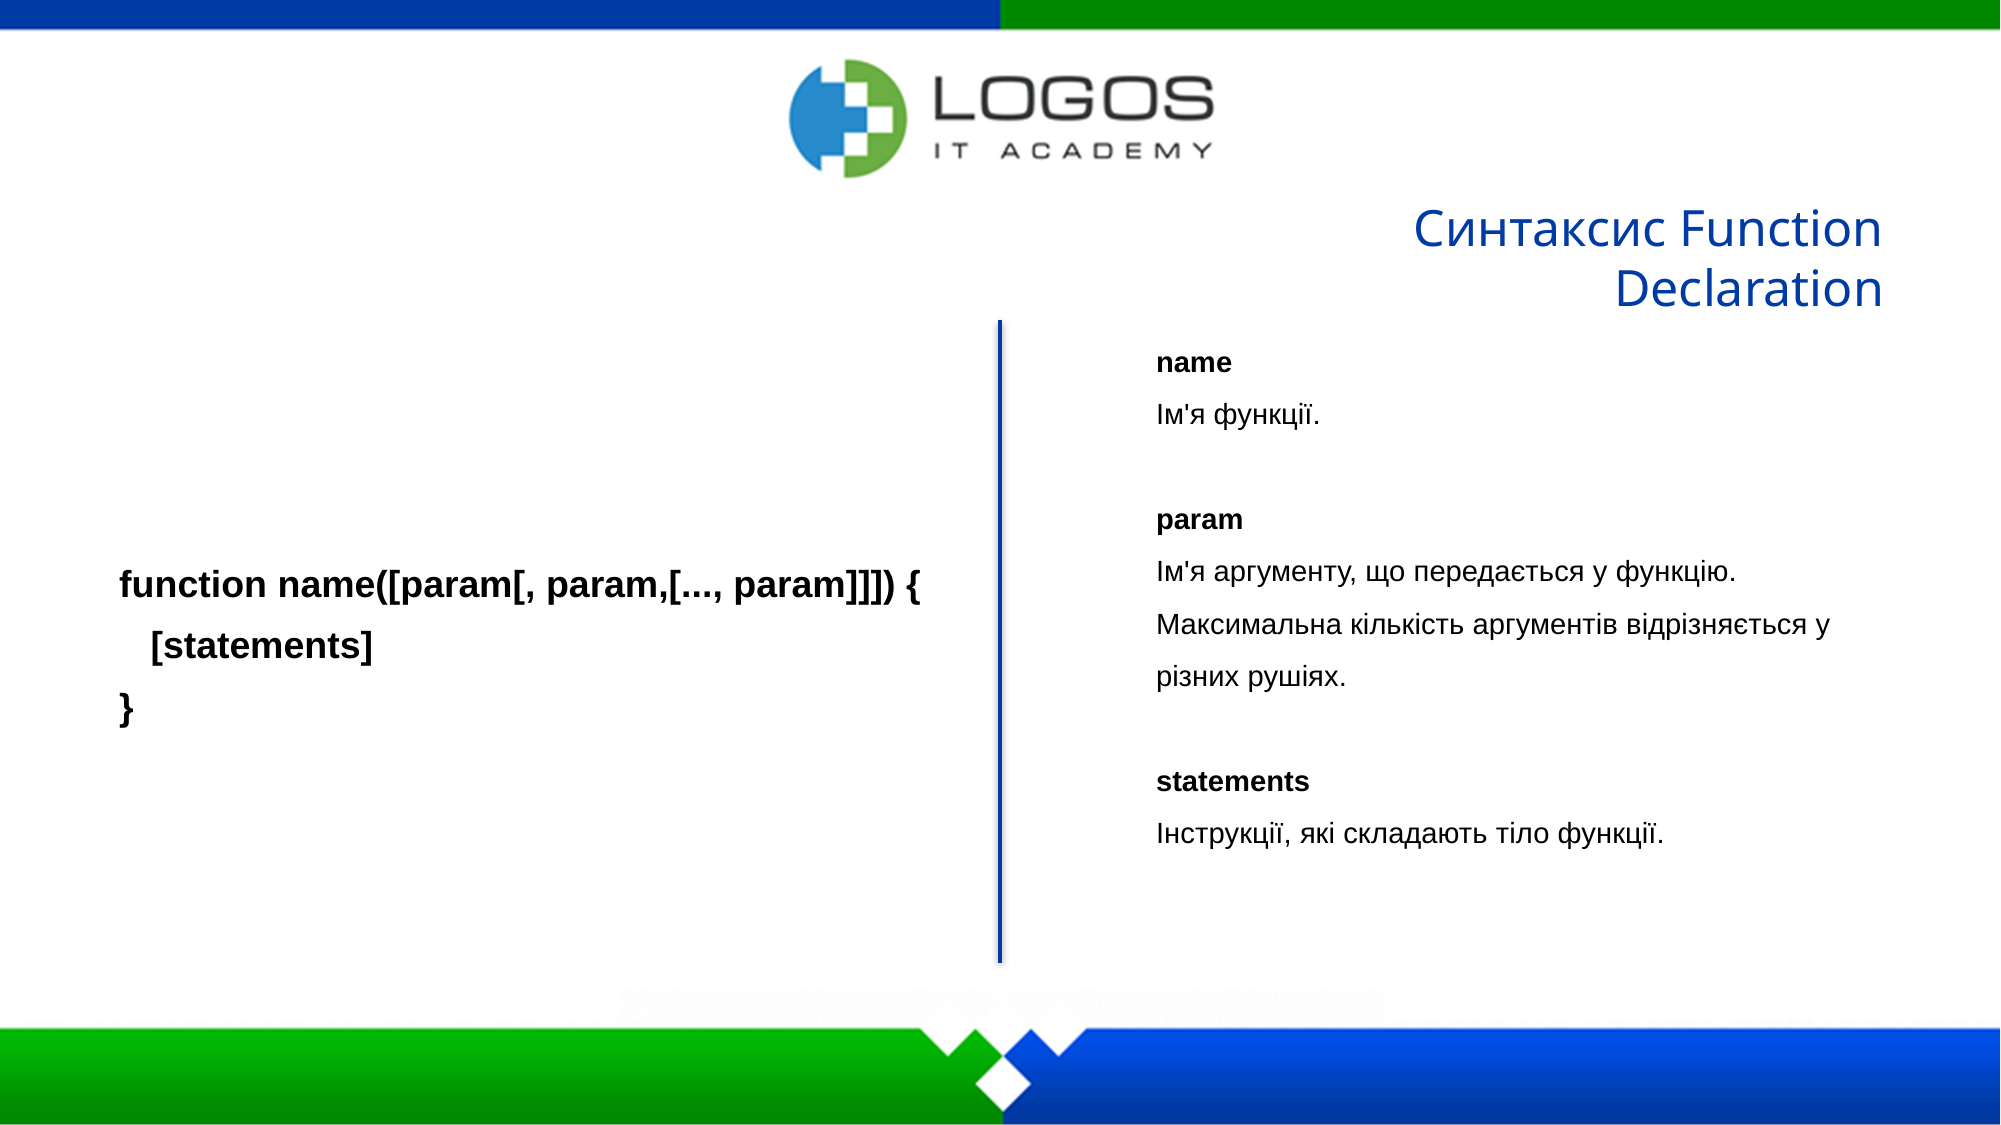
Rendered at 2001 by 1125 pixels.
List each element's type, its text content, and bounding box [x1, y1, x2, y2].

text_box function name([param[, param,[..., param]]]) { [statements] } [104, 319, 939, 1022]
picture [0, 0, 2001, 1125]
text_box name Ім'я функції. param Ім'я аргументу, що передається у функцію. Максимальна кількість аргументів відрізняється у різних рушіях. statements Інструкції, які складають тіло функції. [1112, 317, 1896, 858]
text_box Cинтаксис Function Declaration [1133, 188, 1892, 317]
